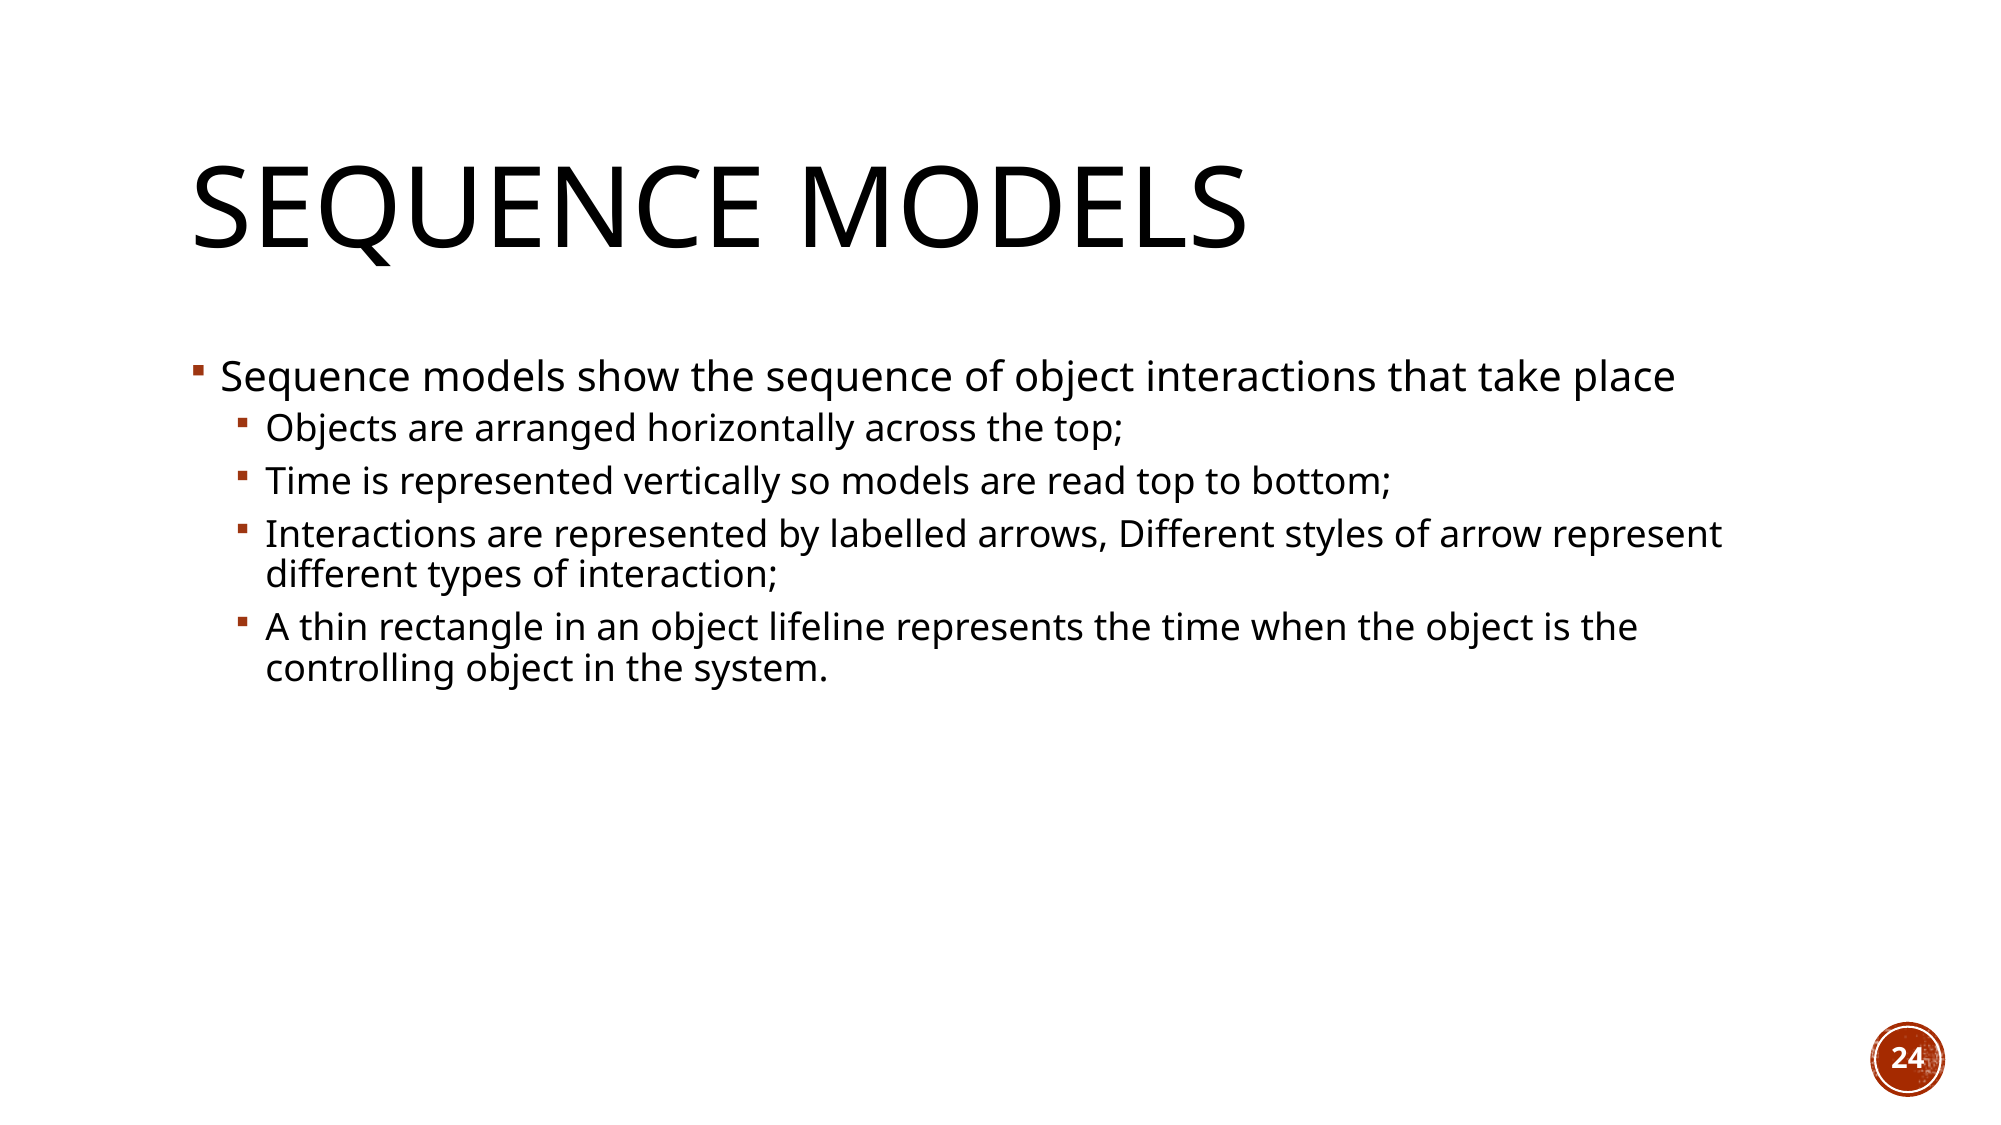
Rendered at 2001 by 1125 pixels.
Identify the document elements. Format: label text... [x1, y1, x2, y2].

list Sequence models show the sequence of object interactions that take place Objects are arranged horizontally across the top; Time is represented vertically so models are read top to bottom; Interactions are represented by labelled arrows, Different styles of arrow represent different types of interaction; A thin rectangle in an object lifeline represents the time when the object is the controlling object in the system. [175, 348, 1826, 1013]
slide_number 24 [1855, 1028, 1961, 1089]
title Sequence models [175, 79, 1826, 344]
